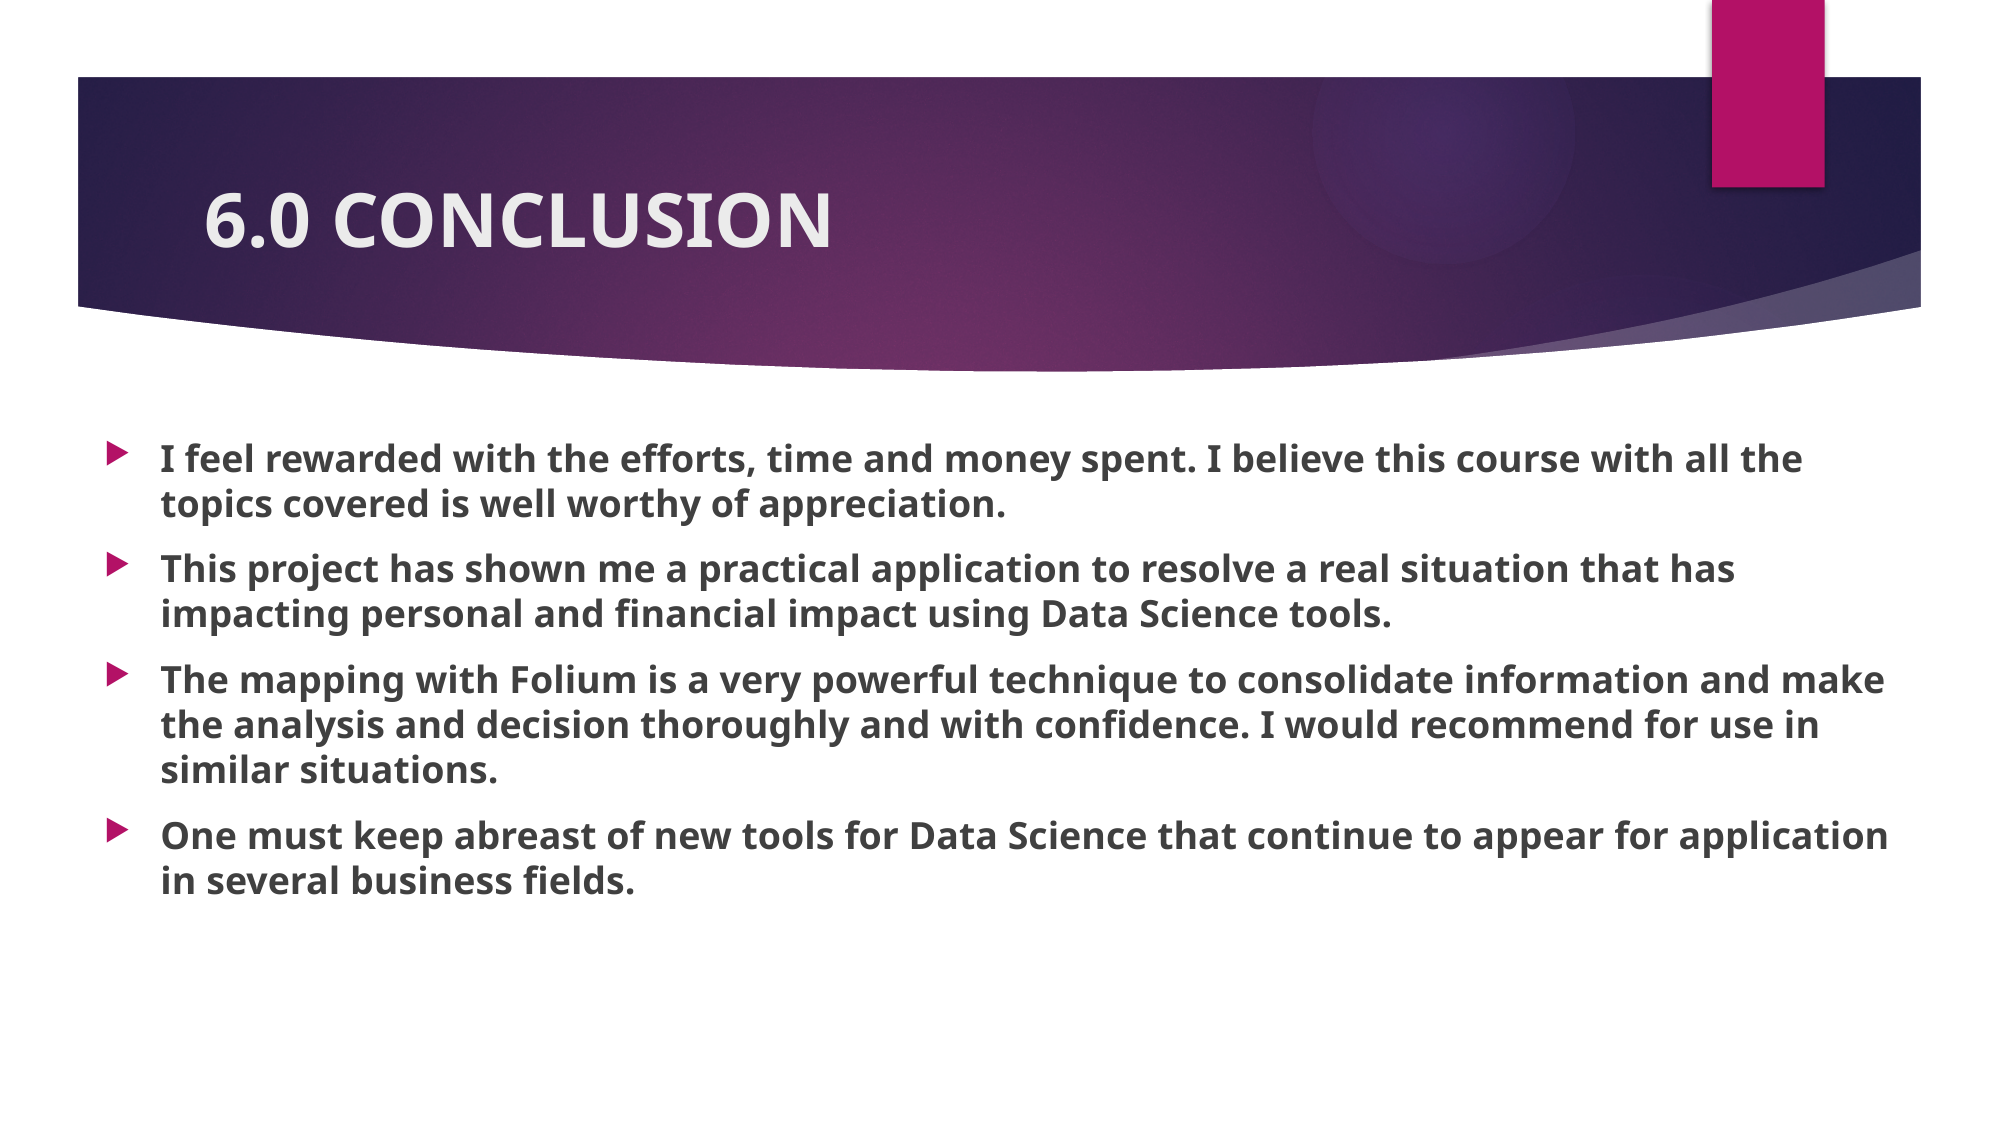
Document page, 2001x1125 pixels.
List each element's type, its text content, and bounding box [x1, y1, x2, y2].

title 6.0 CONCLUSION [189, 159, 1627, 276]
list I feel rewarded with the efforts, time and money spent. I believe this course with all the topics covered is well worthy of appreciation. This project has shown me a practical application to resolve a real situation that has impacting personal and financial impact using Data Science tools. The mapping with Folium is a very powerful technique to consolidate information and make the analysis and decision thoroughly and with confidence. I would recommend for use in similar situations. One must keep abreast of new tools for Data Science that continue to appear for application in several business fields. [89, 427, 1924, 1095]
